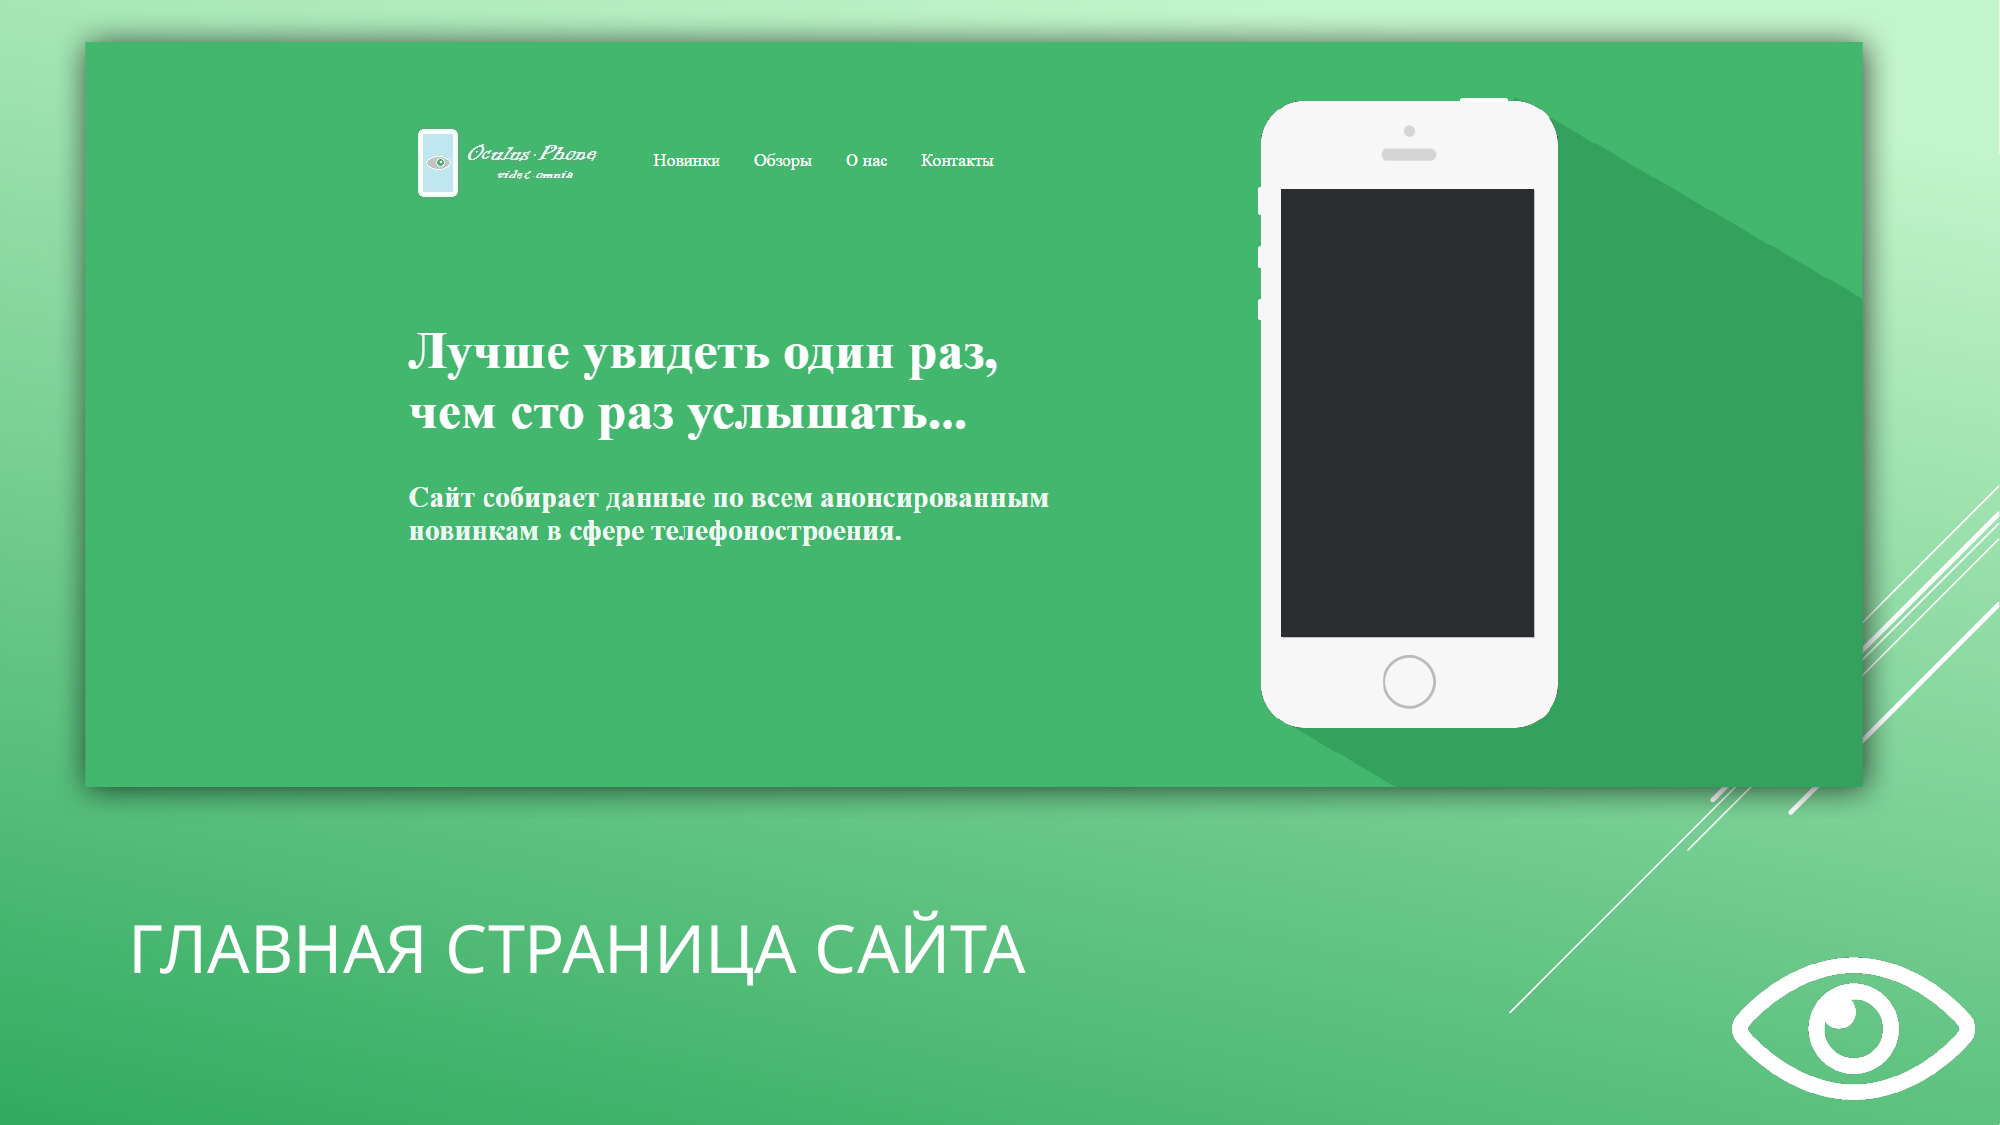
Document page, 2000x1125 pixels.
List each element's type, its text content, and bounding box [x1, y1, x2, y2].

picture [1732, 907, 1975, 1125]
picture [85, 42, 1863, 788]
title Главная страница сайта [113, 881, 1764, 1013]
